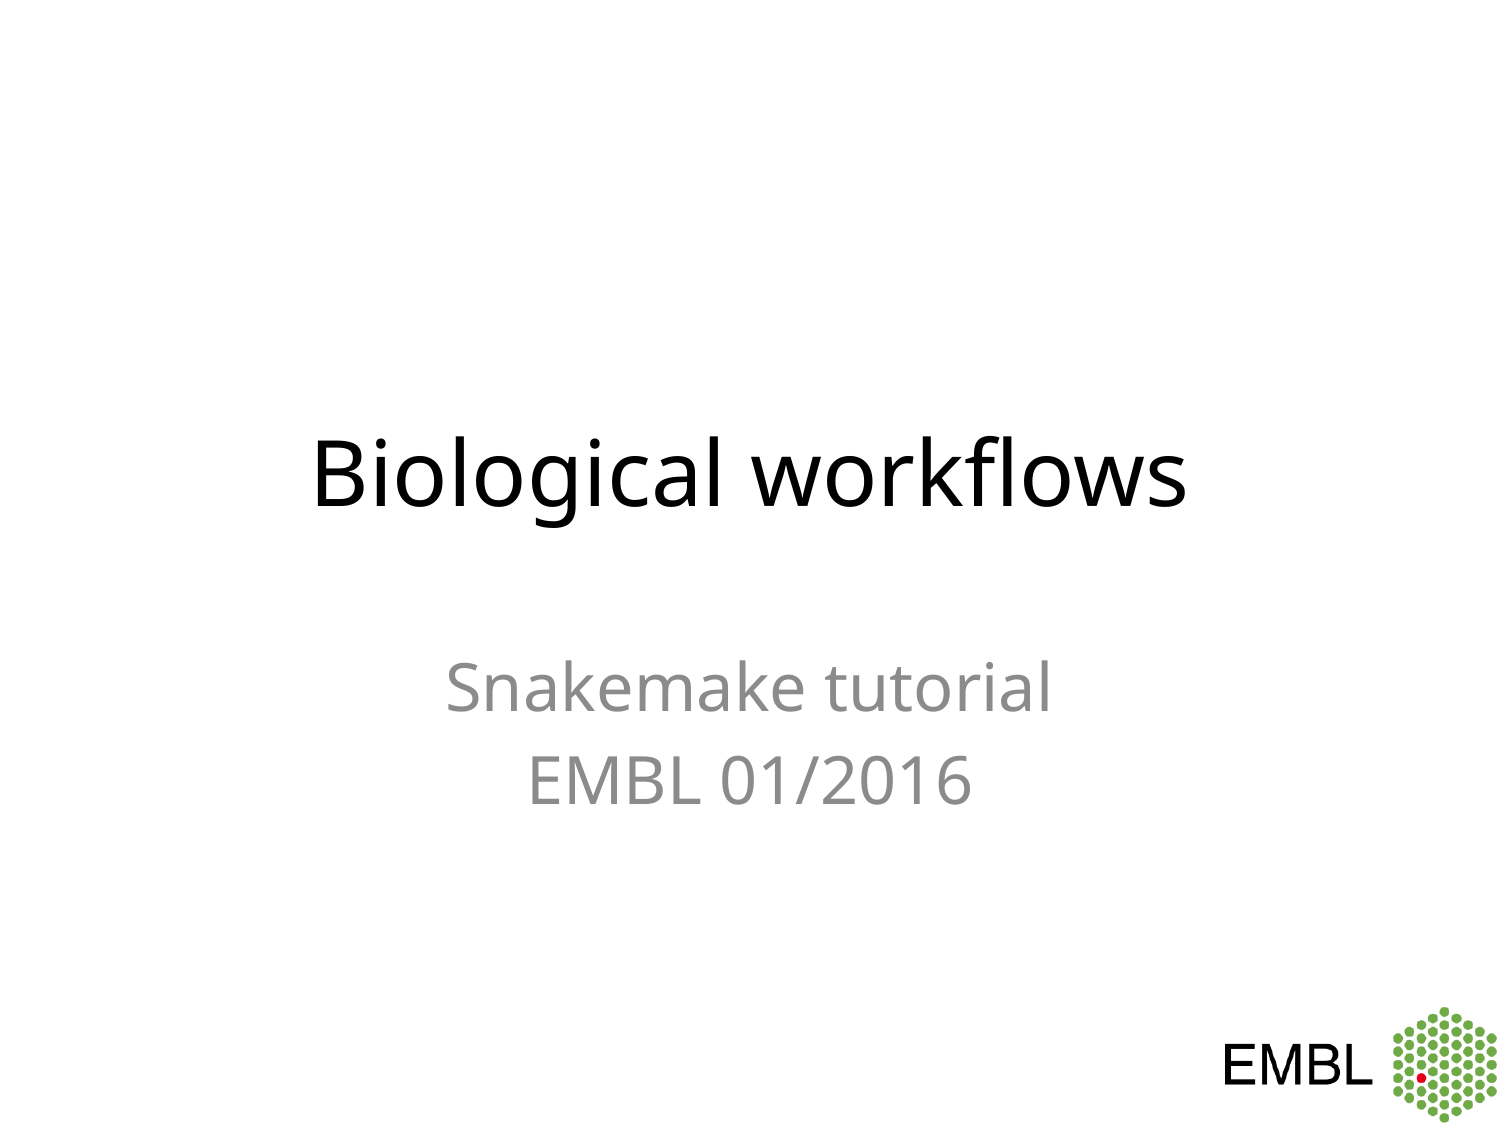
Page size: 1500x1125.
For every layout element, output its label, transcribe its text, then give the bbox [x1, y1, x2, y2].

subtitle Snakemake tutorial EMBL 01/2016 [225, 637, 1275, 925]
title Biological workflows [112, 349, 1388, 591]
picture [1221, 1004, 1500, 1125]
